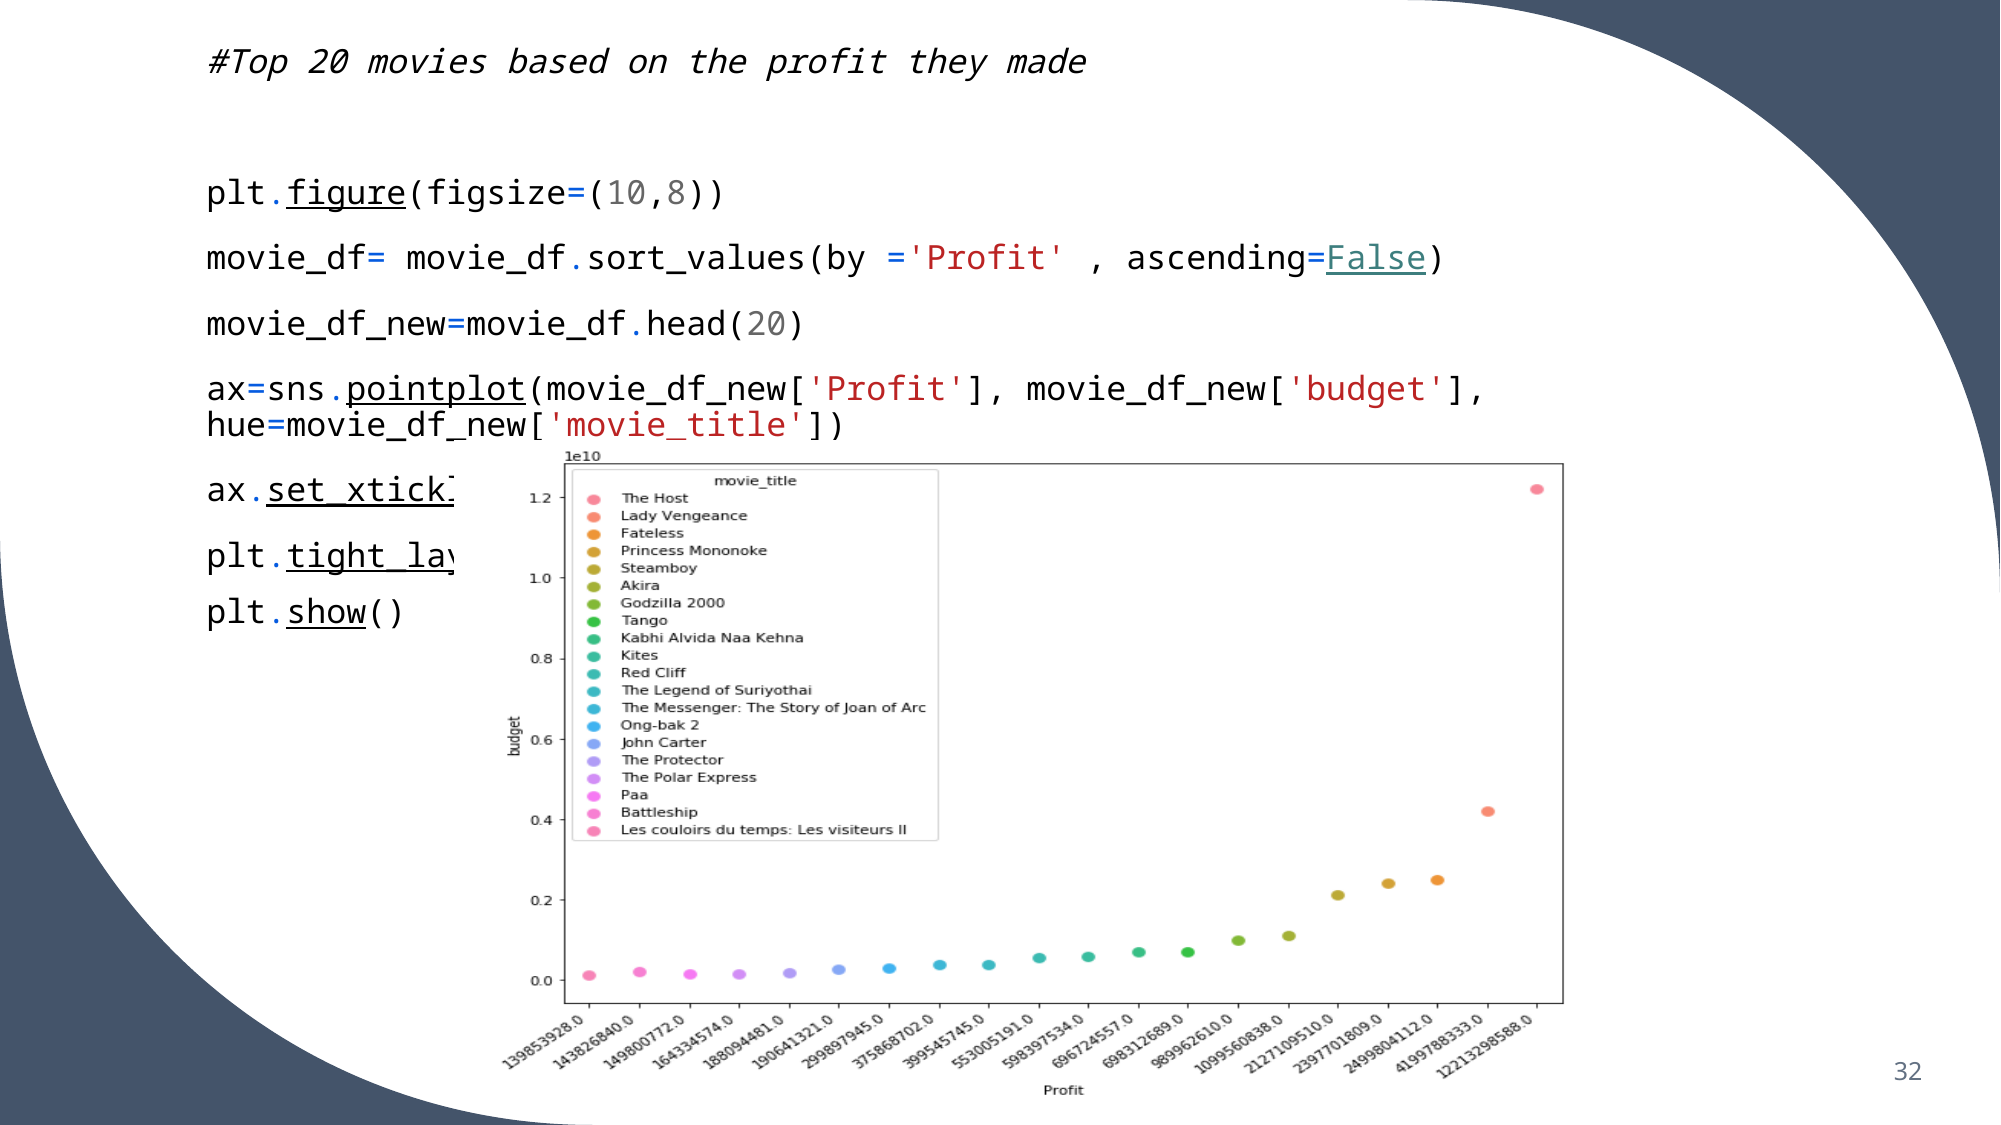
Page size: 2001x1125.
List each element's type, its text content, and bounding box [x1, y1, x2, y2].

list #Top 20 movies based on the profit they made plt.figure(figsize=(10,8)) movie_df= movie_df.sort_values(by ='Profit' , ascending=False) movie_df_new=movie_df.head(20) ax=sns.pointplot(movie_df_new['Profit'], movie_df_new['budget'], hue=movie_df_new['movie_title']) ax.set_xticklabels(ax.get_xticklabels(), rotation=40, ha="right") plt.tight_layout() plt.show() [191, 37, 1800, 1063]
slide_number 32 [1665, 1042, 1938, 1103]
picture [453, 440, 1659, 1103]
